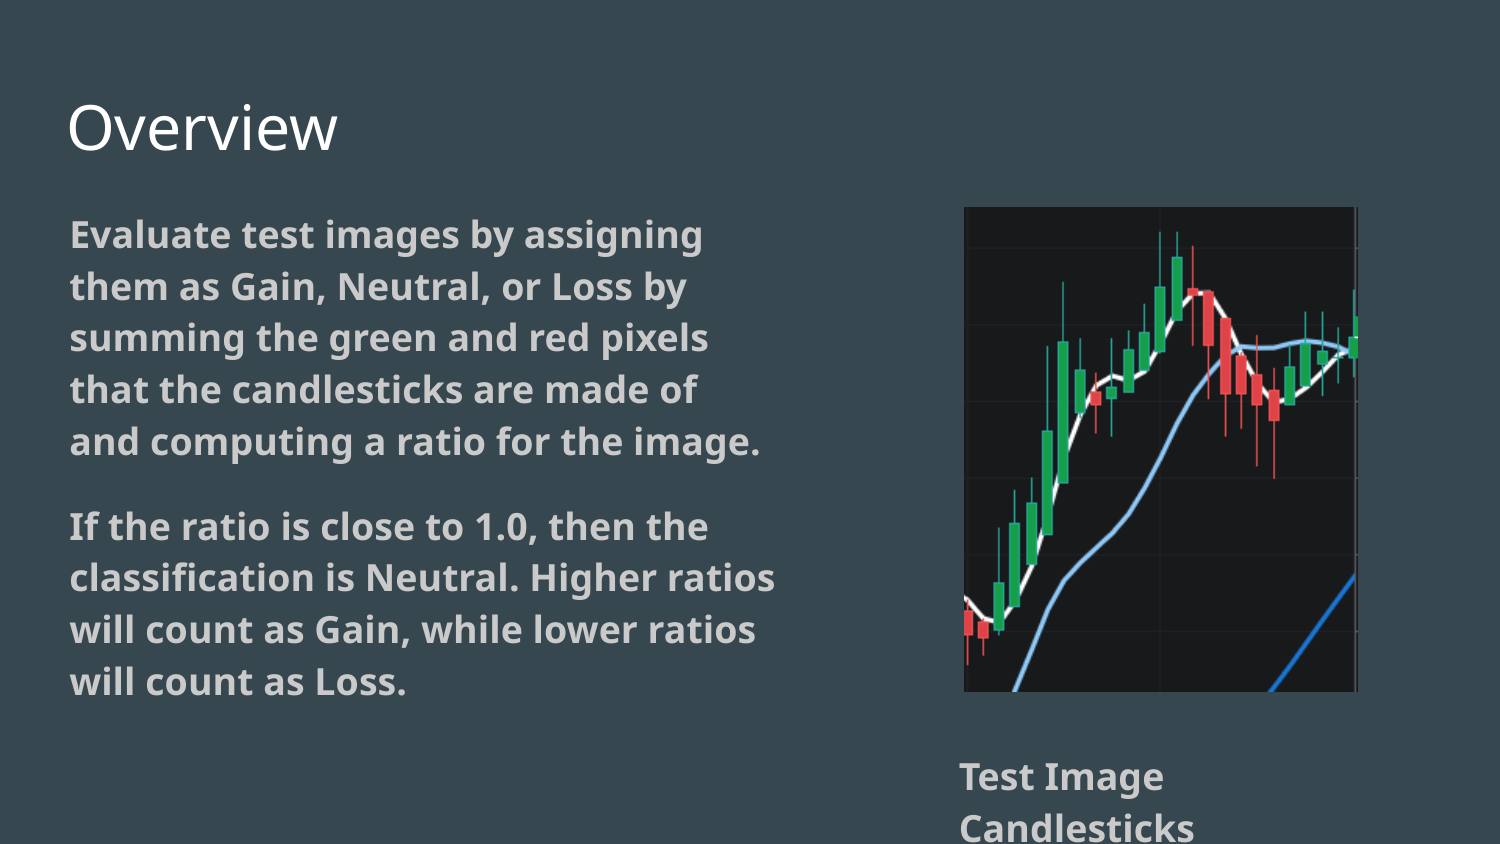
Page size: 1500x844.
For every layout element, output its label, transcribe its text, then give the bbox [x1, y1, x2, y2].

text_box Test Image Candlesticks [943, 731, 1379, 844]
list Evaluate test images by assigning them as Gain, Neutral, or Loss by summing the green and red pixels that the candlesticks are made of and computing a ratio for the image. If the ratio is close to 1.0, then the classification is Neutral. Higher ratios will count as Gain, while lower ratios will count as Loss. [54, 189, 793, 820]
picture [963, 206, 1359, 692]
title Overview [51, 72, 1449, 167]
